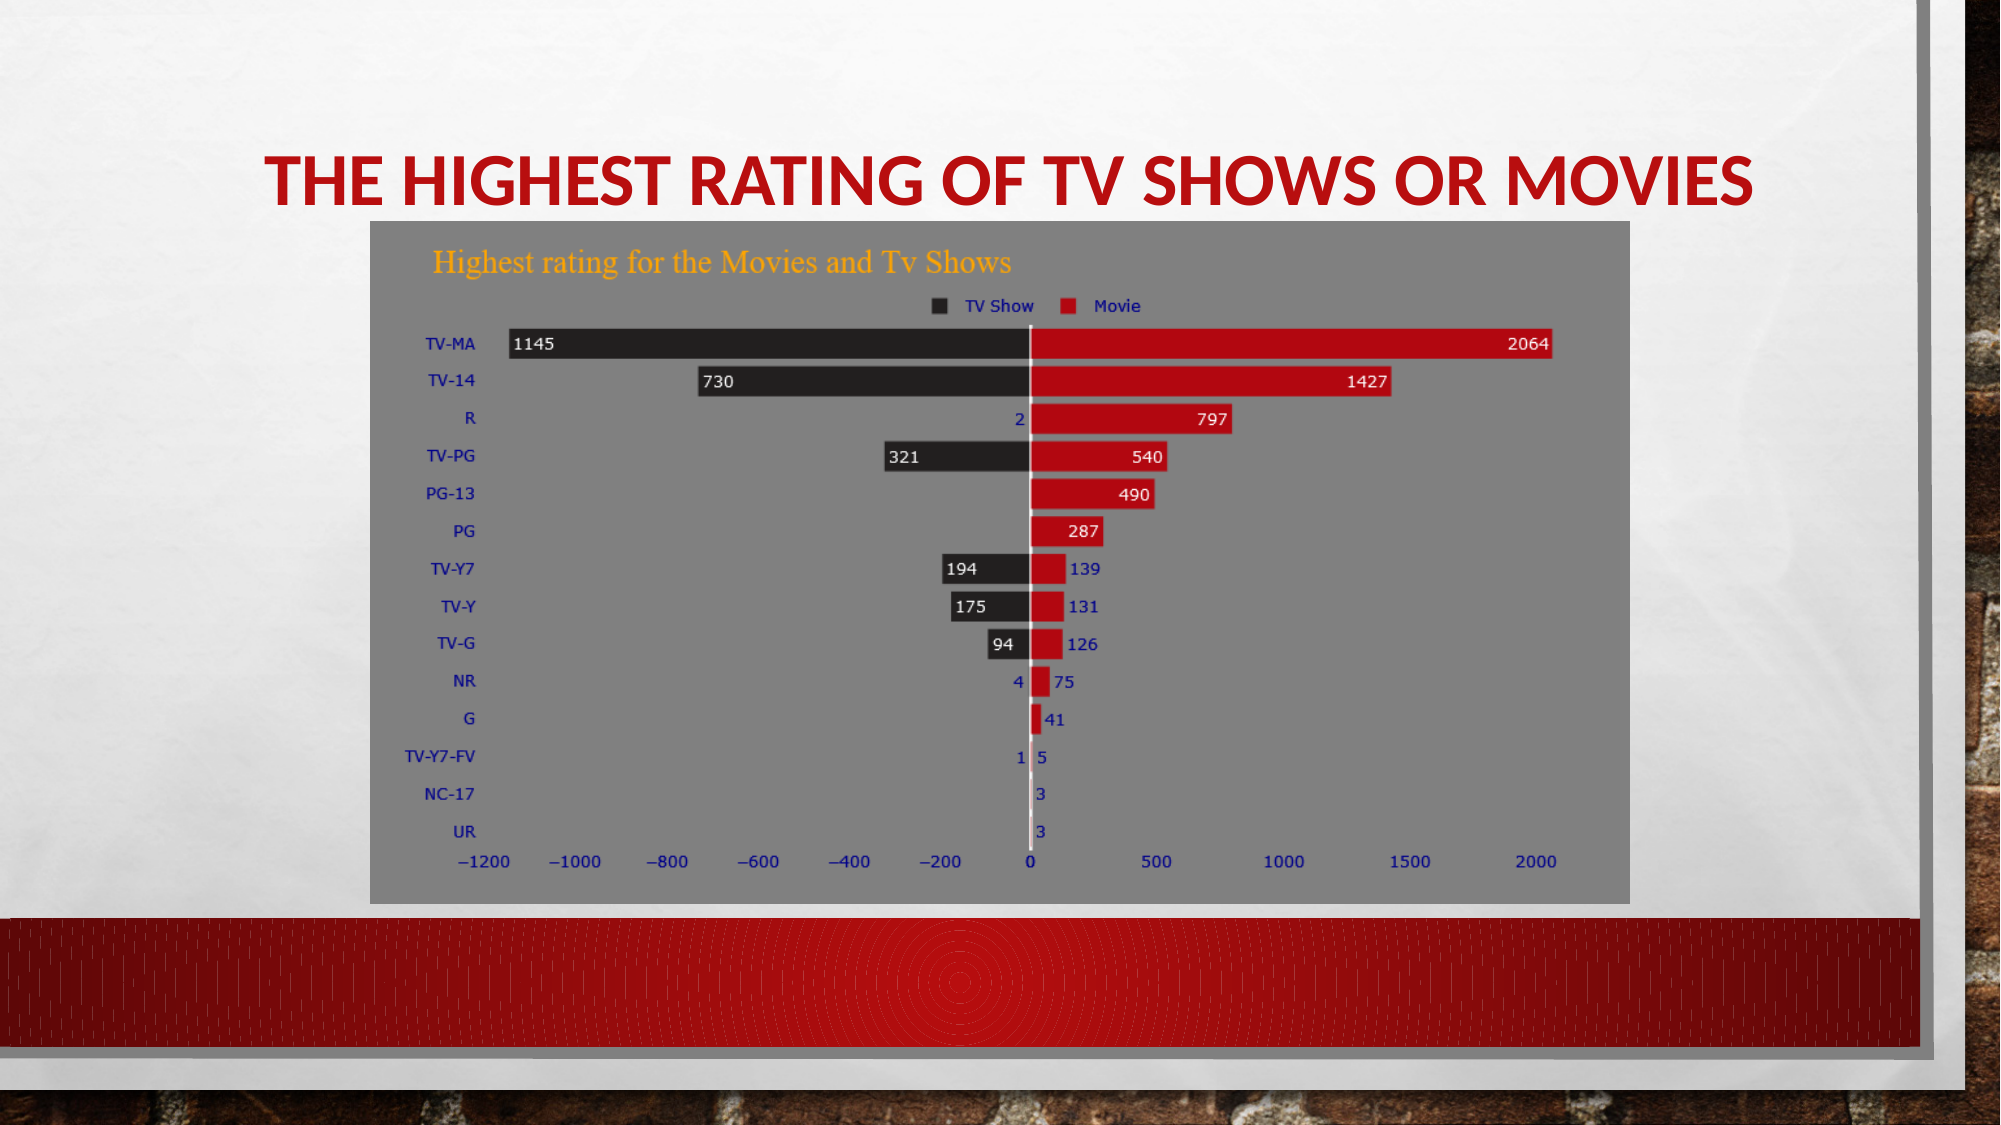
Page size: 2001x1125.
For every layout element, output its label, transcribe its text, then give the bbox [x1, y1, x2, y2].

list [370, 221, 1630, 904]
picture [0, 0, 2000, 1125]
title THE HIGHEST RATING OF TV SHOWS OR MOVIES [112, 41, 1908, 322]
